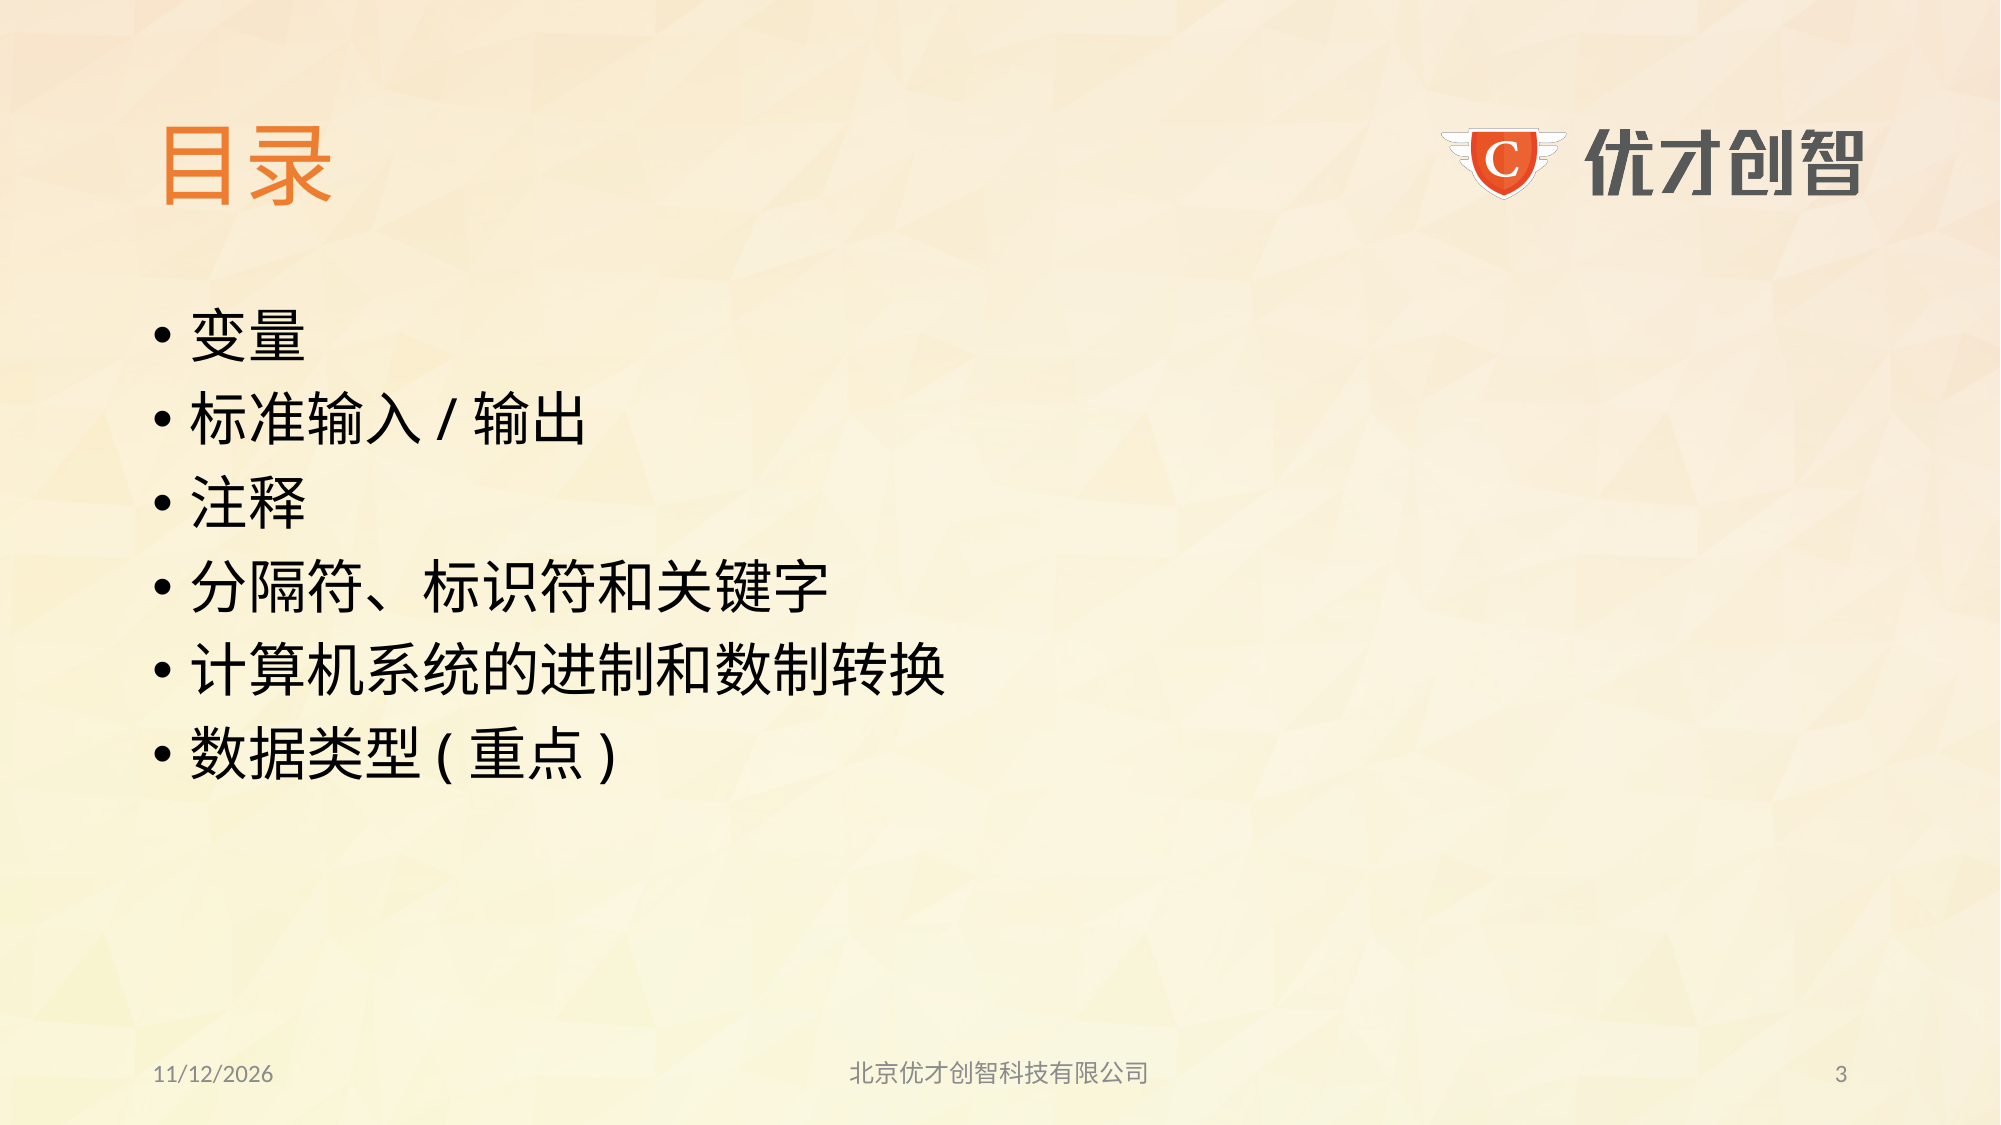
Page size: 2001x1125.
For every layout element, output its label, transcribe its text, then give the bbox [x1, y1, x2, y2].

list 变量 标准输入/输出 注释 分隔符、标识符和关键字 计算机系统的进制和数制转换 数据类型(重点) [137, 299, 1863, 1014]
title 目录 [137, 59, 1441, 278]
slide_number 2 [1412, 1042, 1863, 1103]
footer 北京优才创智科技有限公司 [662, 1042, 1338, 1103]
picture [1441, 128, 1863, 200]
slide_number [137, 1042, 588, 1103]
